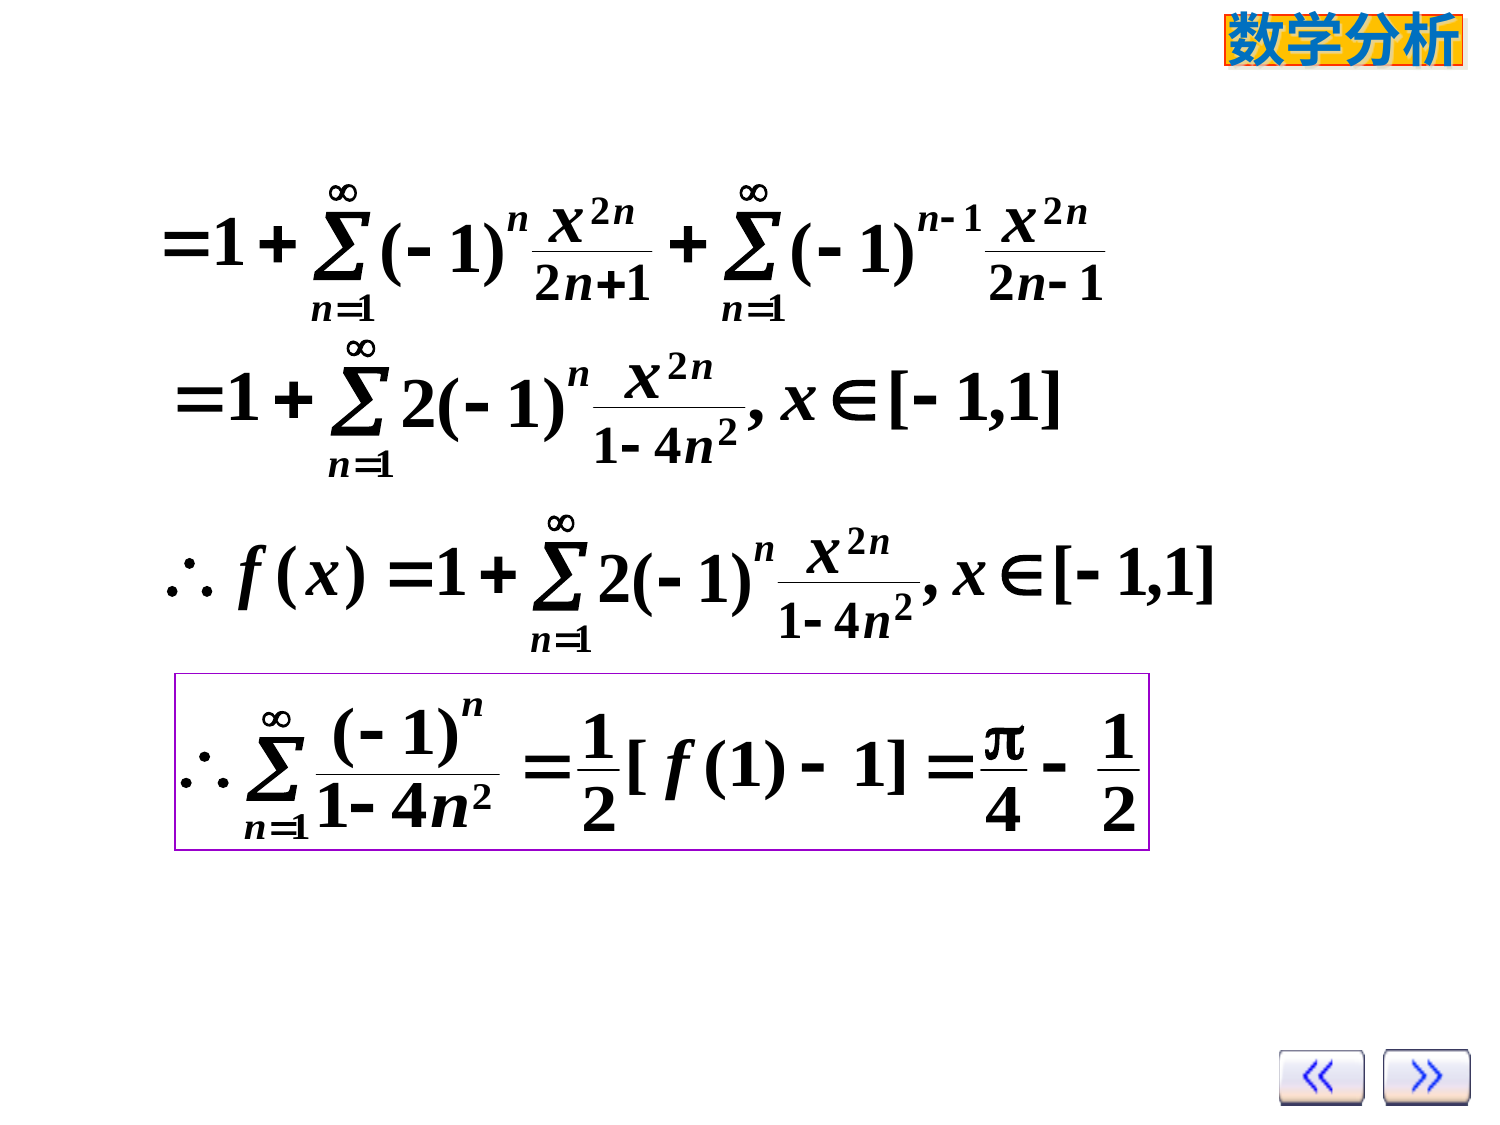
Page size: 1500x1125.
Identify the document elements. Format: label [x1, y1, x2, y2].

text_box [175, 673, 1149, 850]
text_box [162, 317, 1070, 488]
text_box [162, 492, 1223, 663]
picture [1383, 1049, 1471, 1106]
text_box [149, 162, 1117, 333]
picture [1279, 1050, 1365, 1106]
